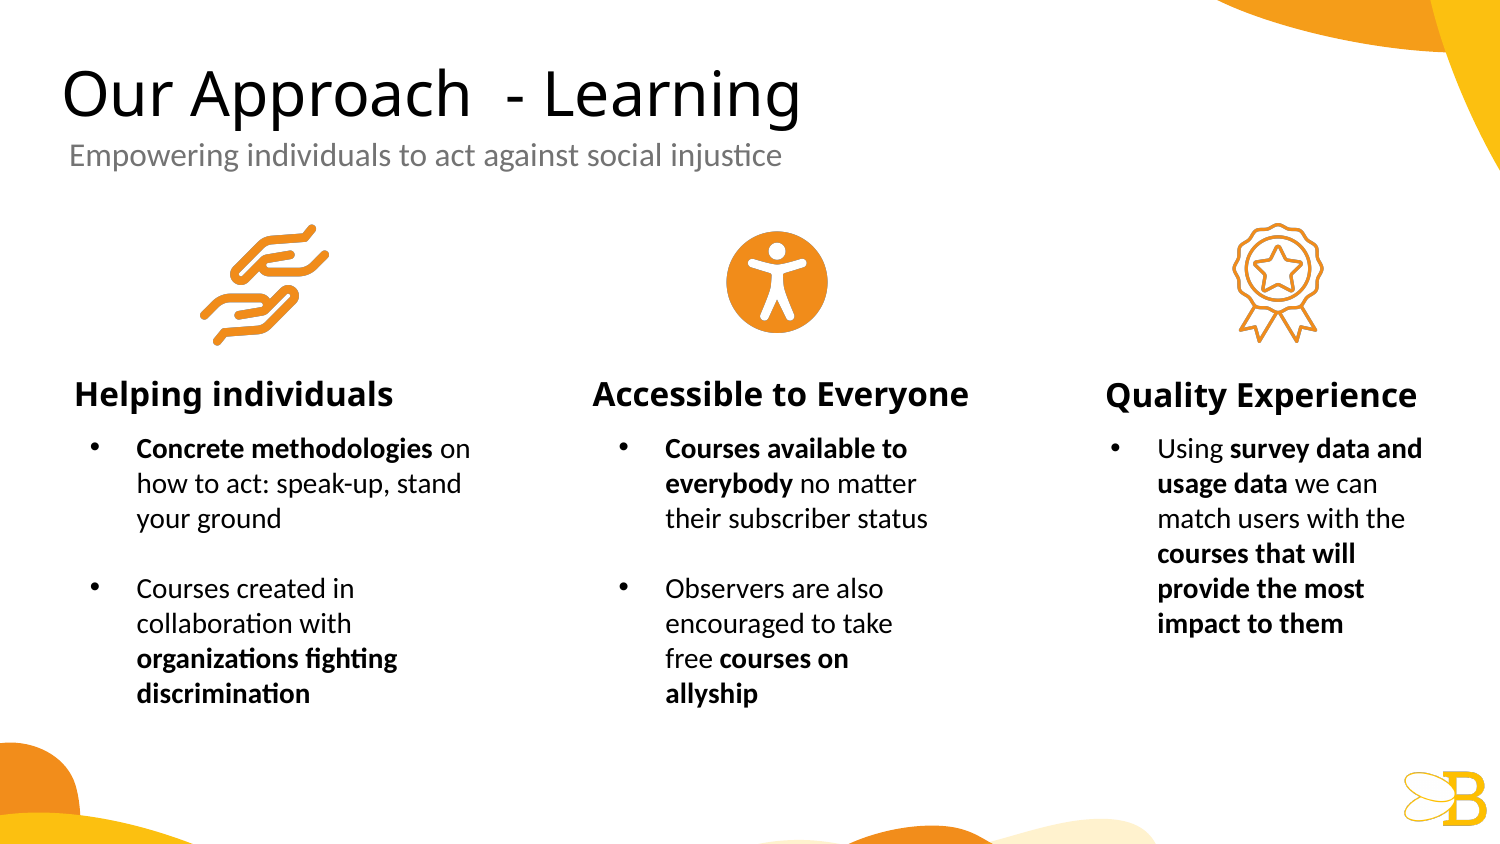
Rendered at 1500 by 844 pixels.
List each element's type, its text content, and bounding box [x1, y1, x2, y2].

picture [1404, 746, 1491, 844]
text_box Courses available to everybody no matter their subscriber status Observers are also encouraged to take free courses on allyship [603, 421, 950, 717]
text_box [1044, 366, 1479, 650]
list Empowering individuals to act against social injustice [46, 111, 1244, 167]
text_box Helping individuals [46, 366, 422, 421]
title Our Approach - Learning [46, 38, 1244, 111]
text_box Concrete methodologies on how to act: speak-up, stand your ground Courses created in collaboration with organizations fighting discrimination [75, 421, 503, 717]
picture [1202, 223, 1353, 348]
picture [174, 213, 355, 358]
text_box Accessible to Everyone [560, 366, 1002, 421]
picture [680, 205, 873, 350]
